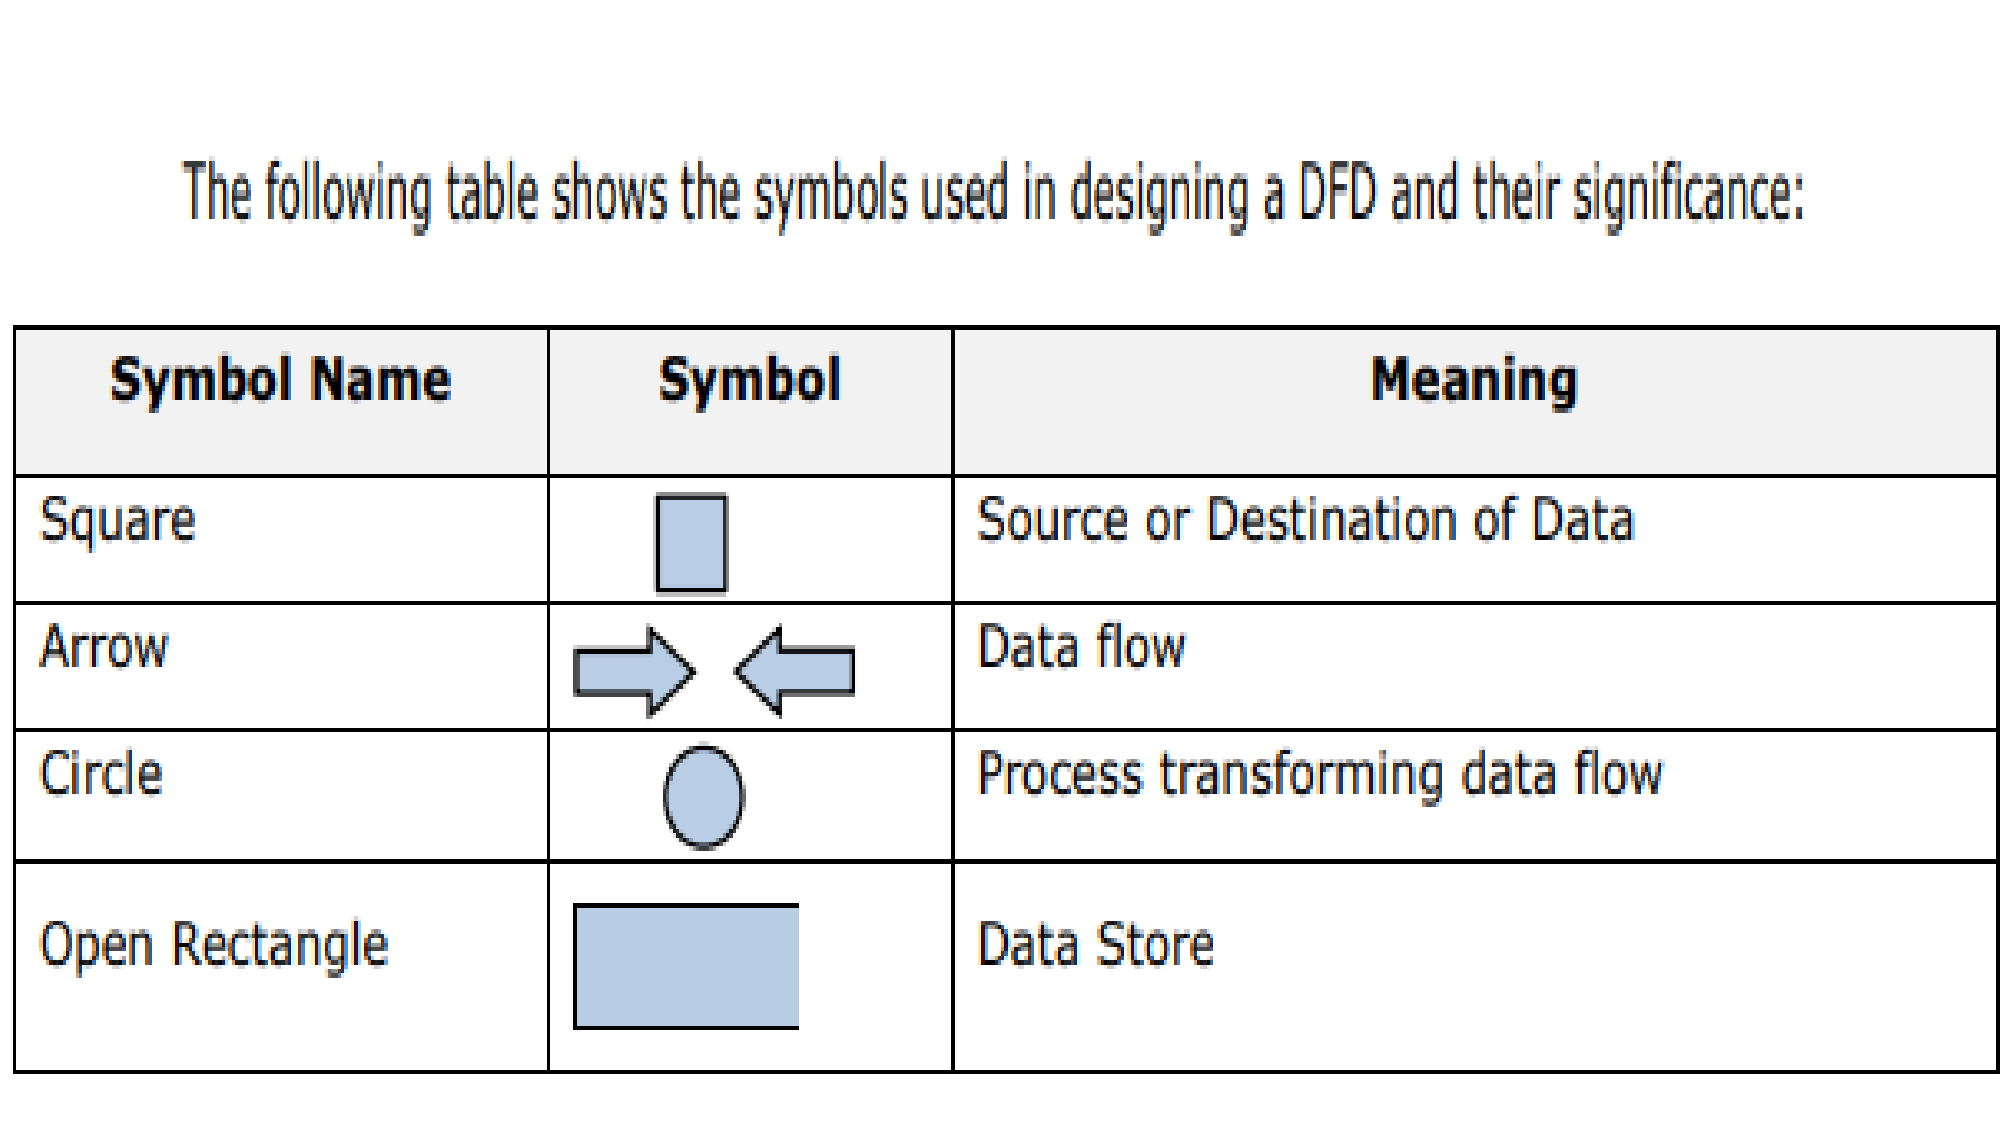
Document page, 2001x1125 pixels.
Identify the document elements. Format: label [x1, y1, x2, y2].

list [0, 295, 2000, 1092]
picture [159, 59, 1819, 259]
